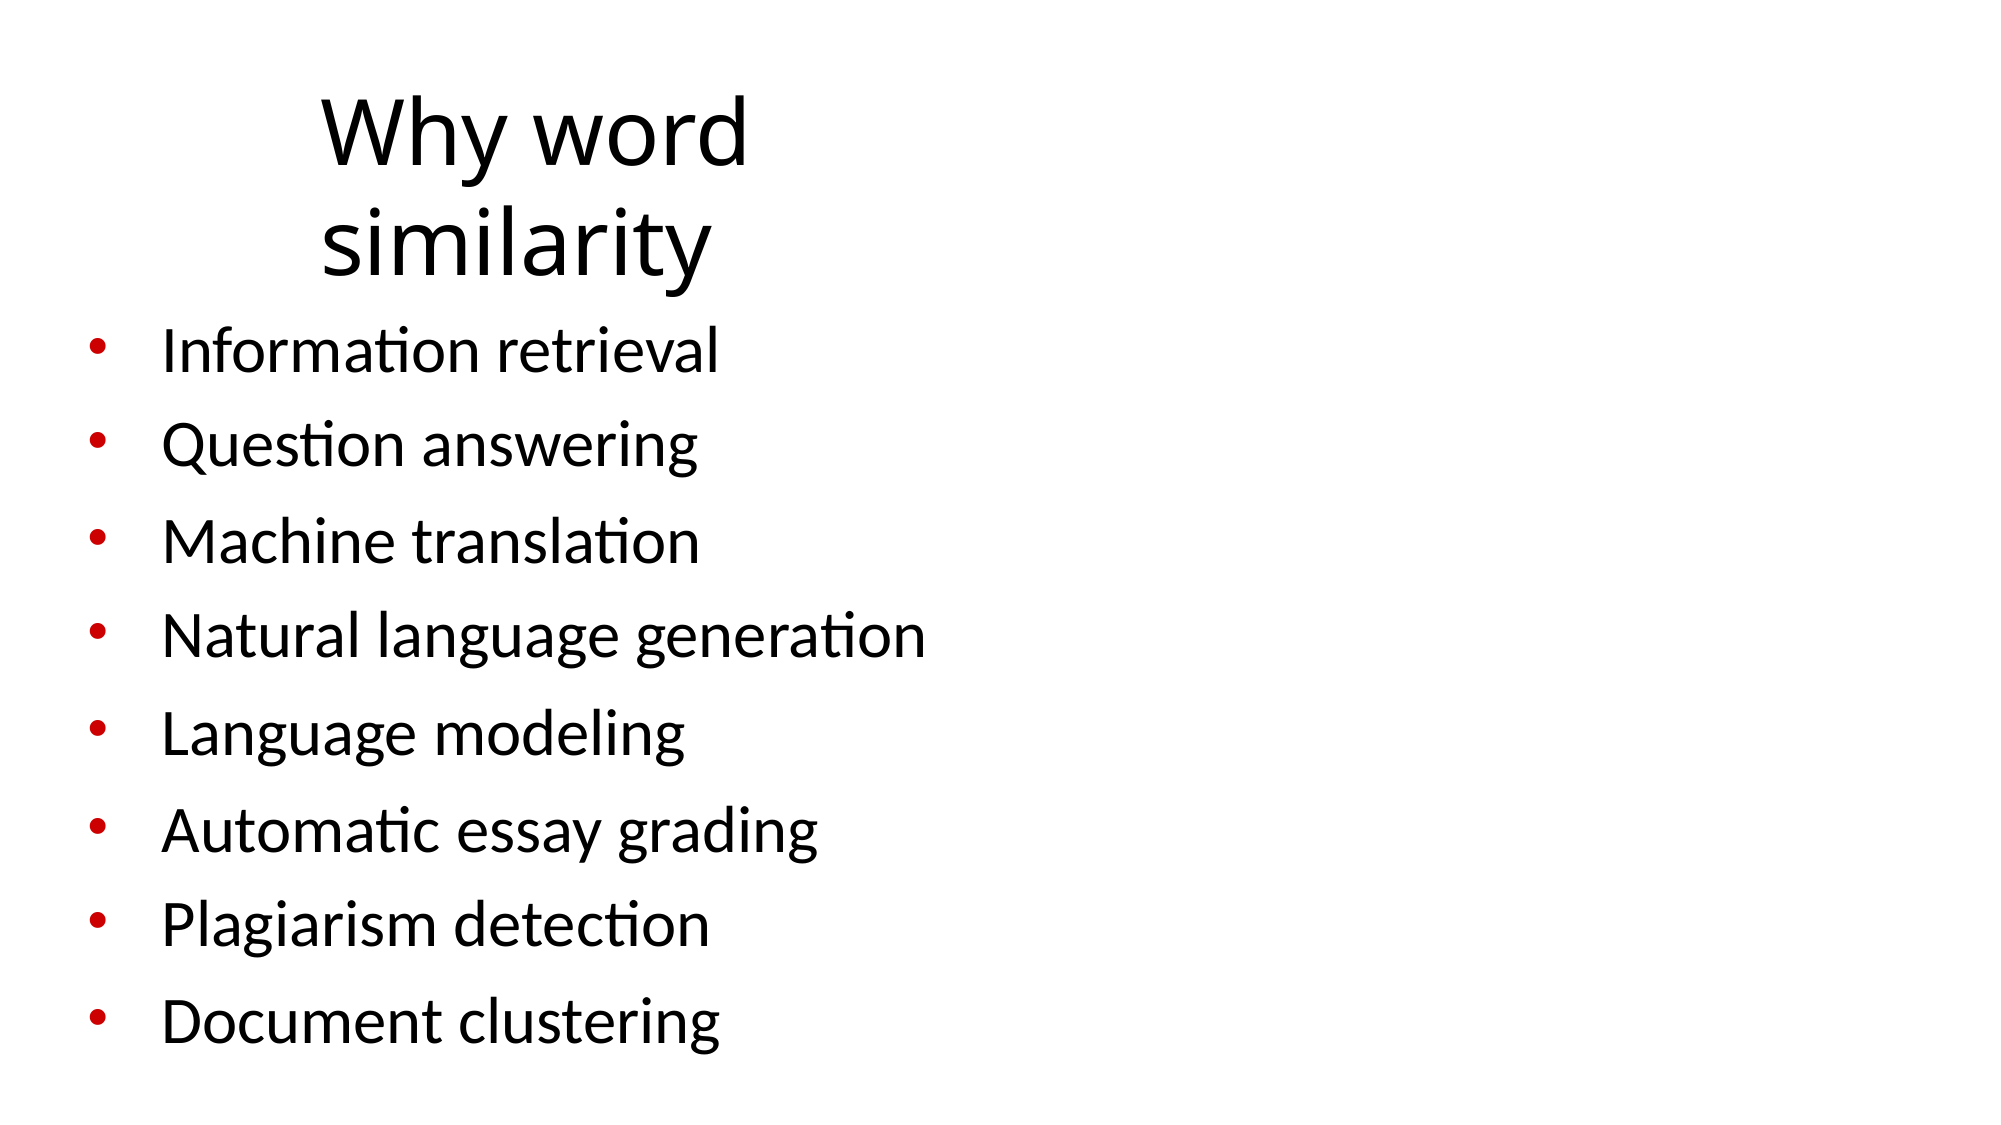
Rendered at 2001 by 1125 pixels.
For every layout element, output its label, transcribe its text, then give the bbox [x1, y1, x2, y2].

title Why word similarity [317, 71, 1070, 294]
text_box Information retrieval Question answering Machine translation Natural language generation Language modeling Automatic essay grading Plagiarism detection Document clustering [83, 289, 938, 1057]
